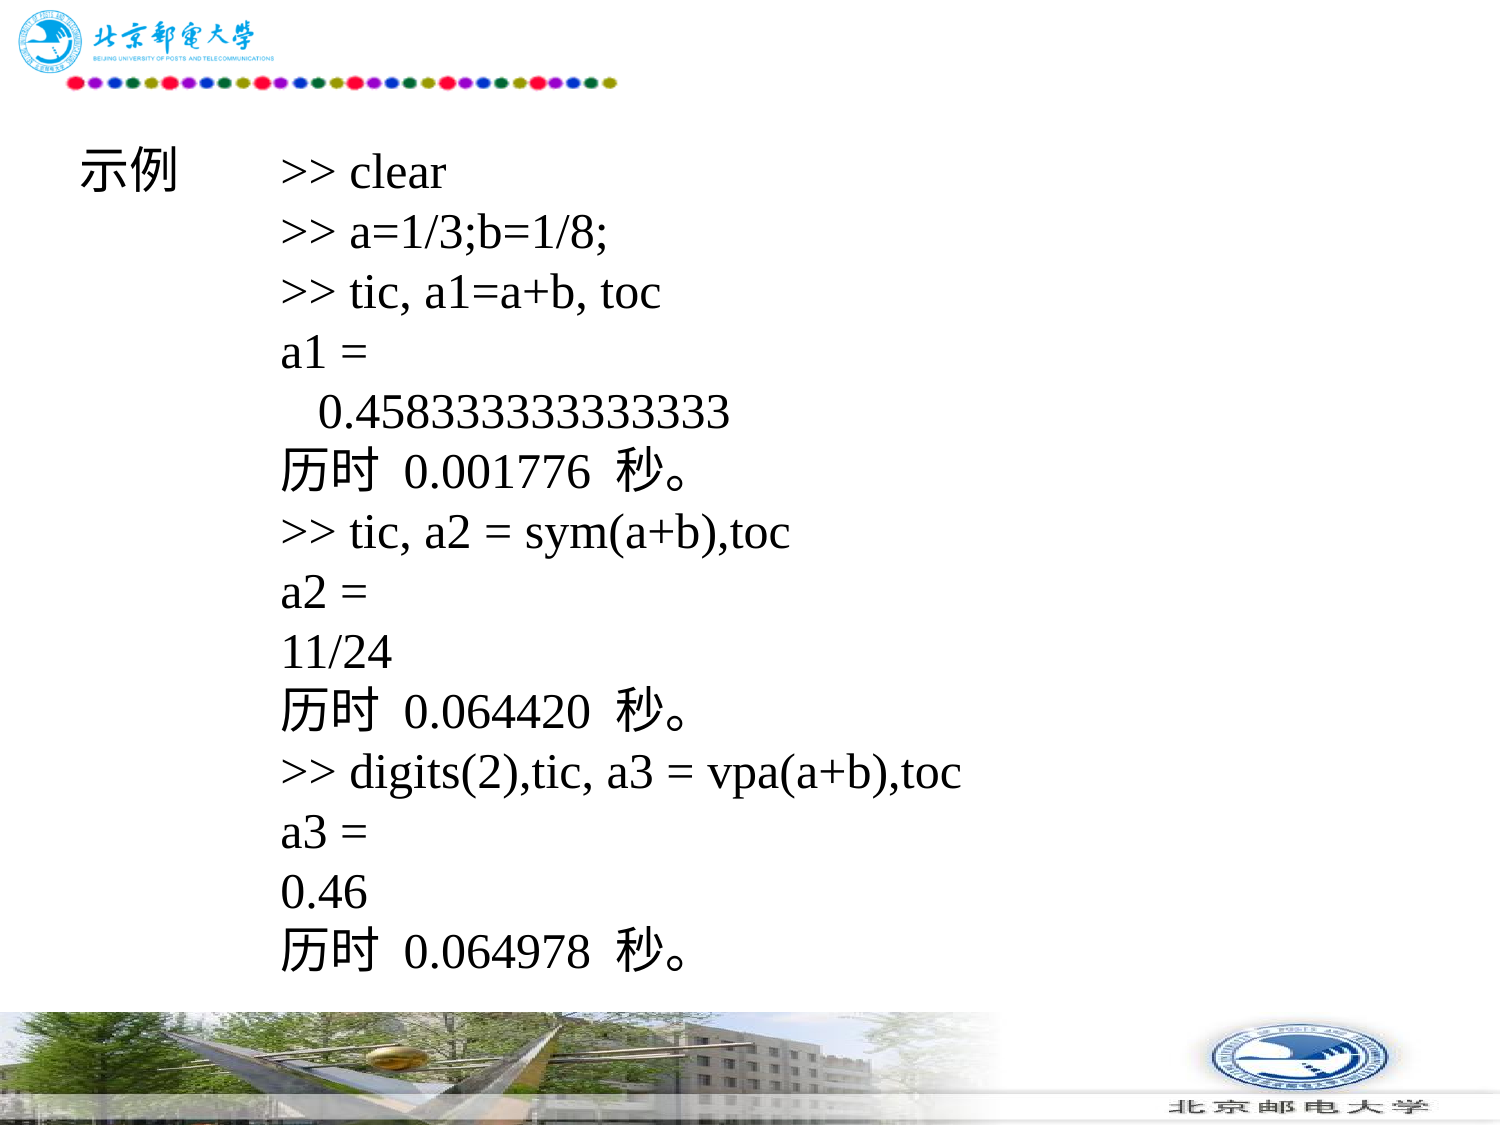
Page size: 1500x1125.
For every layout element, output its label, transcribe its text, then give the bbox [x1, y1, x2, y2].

text_box >> clear >> a=1/3;b=1/8; >> tic, a1=a+b, toc a1 = 0.458333333333333 历时 0.001776 秒。 >> tic, a2 = sym(a+b),toc a2 = 11/24 历时 0.064420 秒。 >> digits(2),tic, a3 = vpa(a+b),toc a3 = 0.46 历时 0.064978 秒。 [265, 130, 1199, 986]
picture [17, 2, 625, 95]
picture [0, 1012, 1500, 1125]
title 示例 [64, 113, 1397, 197]
